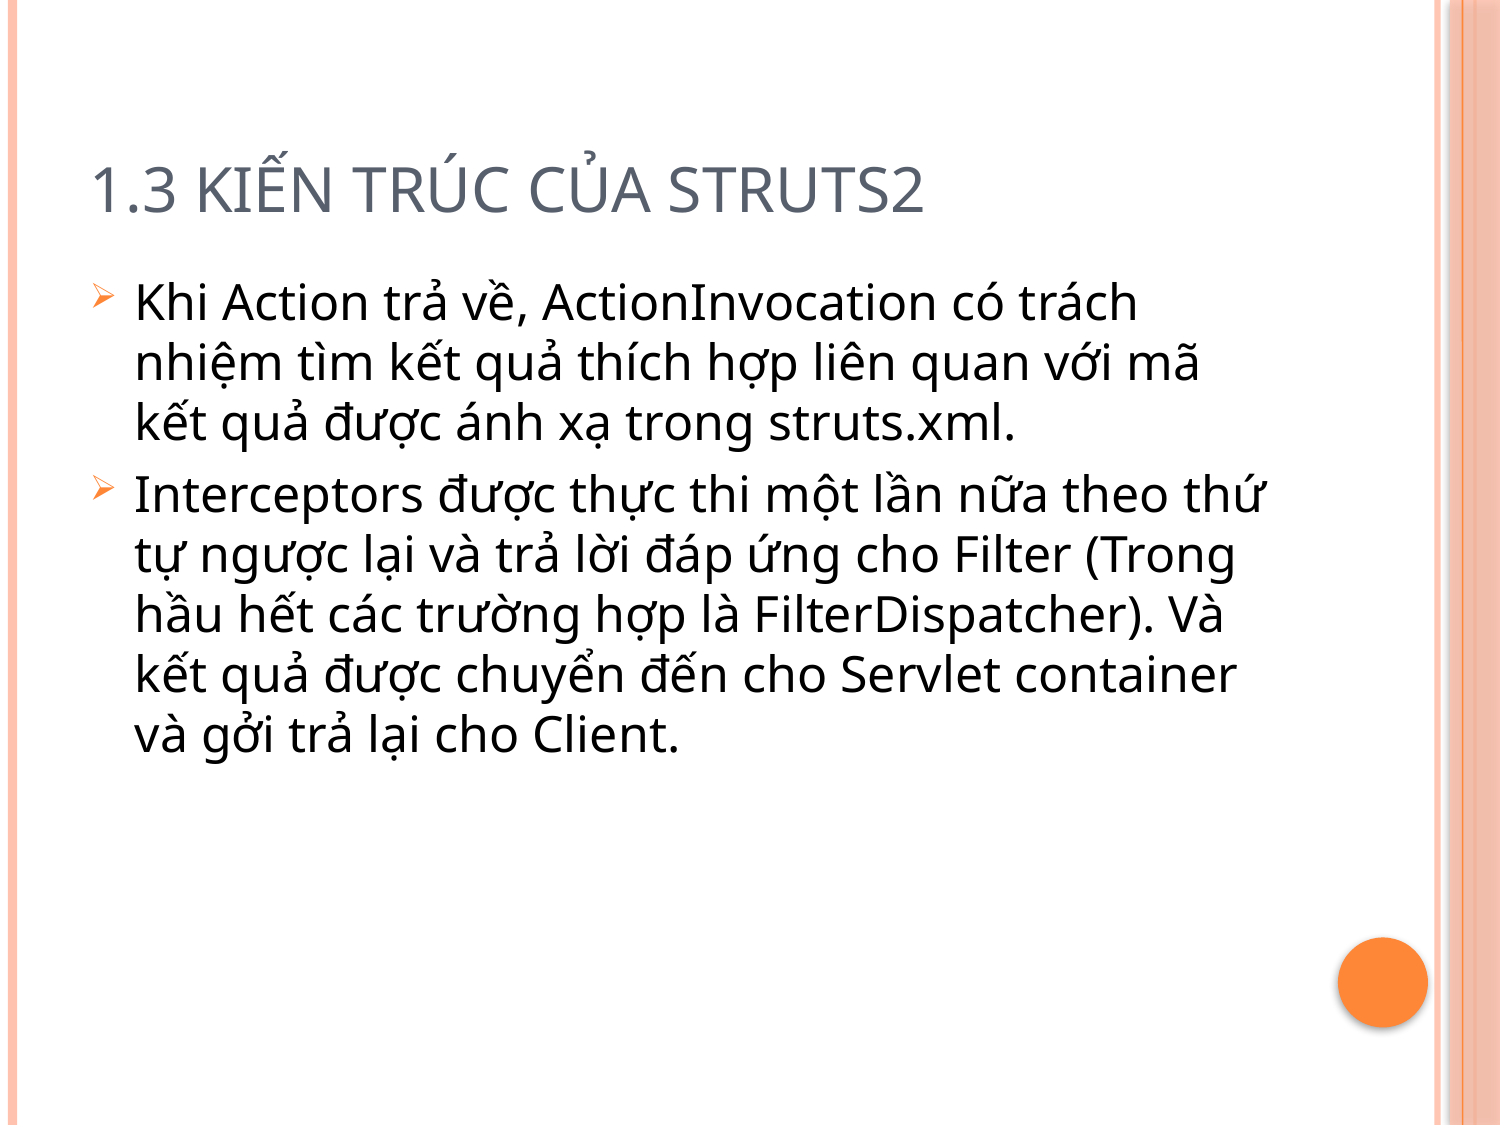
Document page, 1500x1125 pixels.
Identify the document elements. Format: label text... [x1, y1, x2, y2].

title 1.3 Kiến trúc của struts2 [75, 45, 1300, 233]
list Khi Action trả về, ActionInvocation có trách nhiệm tìm kết quả thích hợp liên quan với mã kết quả được ánh xạ trong struts.xml. Interceptors được thực thi một lần nữa theo thứ tự ngược lại và trả lời đáp ứng cho Filter (Trong hầu hết các trường hợp là FilterDispatcher). Và kết quả được chuyển đến cho Servlet container và gởi trả lại cho Client. [75, 262, 1300, 1062]
